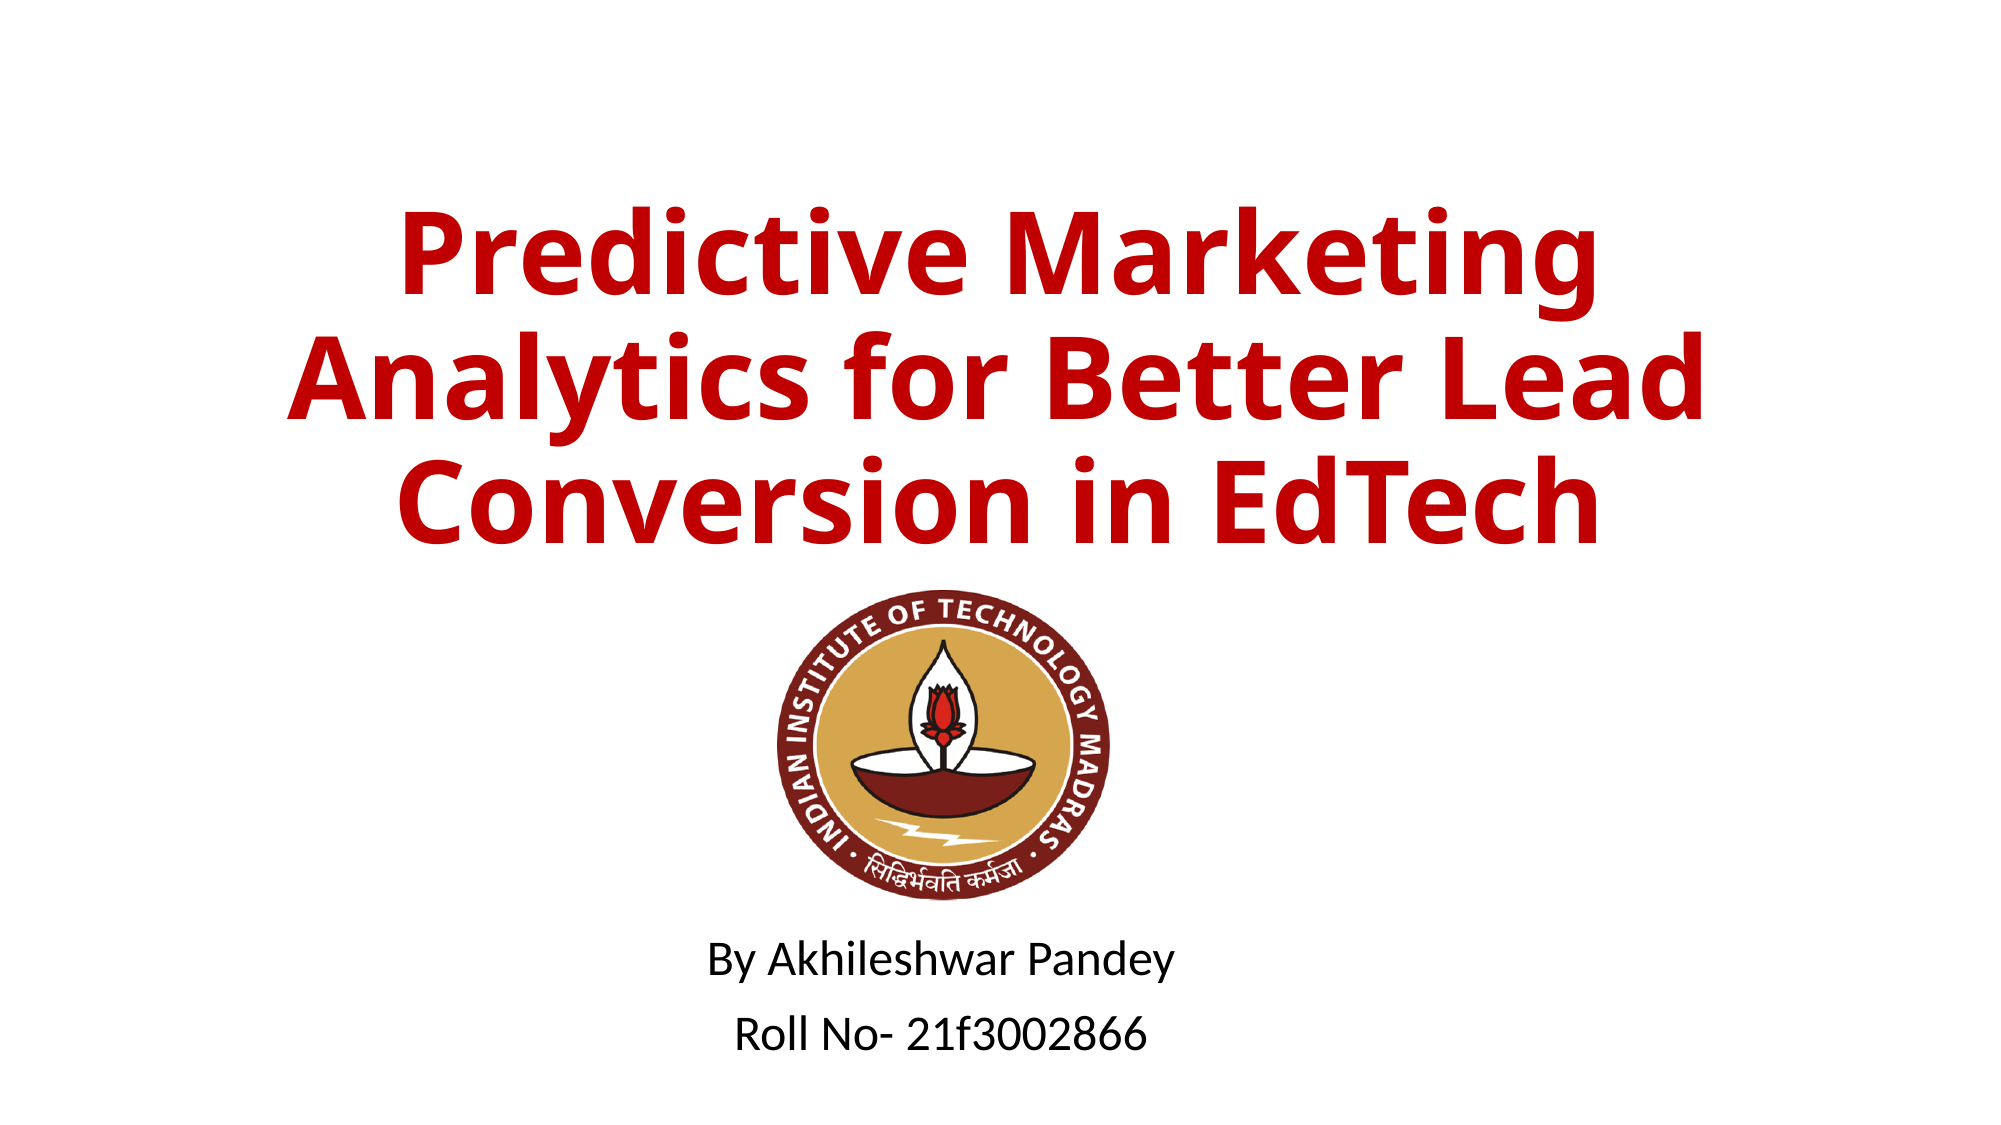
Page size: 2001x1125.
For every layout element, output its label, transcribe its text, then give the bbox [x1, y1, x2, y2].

subtitle By Akhileshwar Pandey Roll No- 21f3002866 [191, 925, 1692, 1125]
title Predictive Marketing Analytics for Better Lead Conversion in EdTech [249, 184, 1750, 576]
picture [768, 590, 1115, 911]
